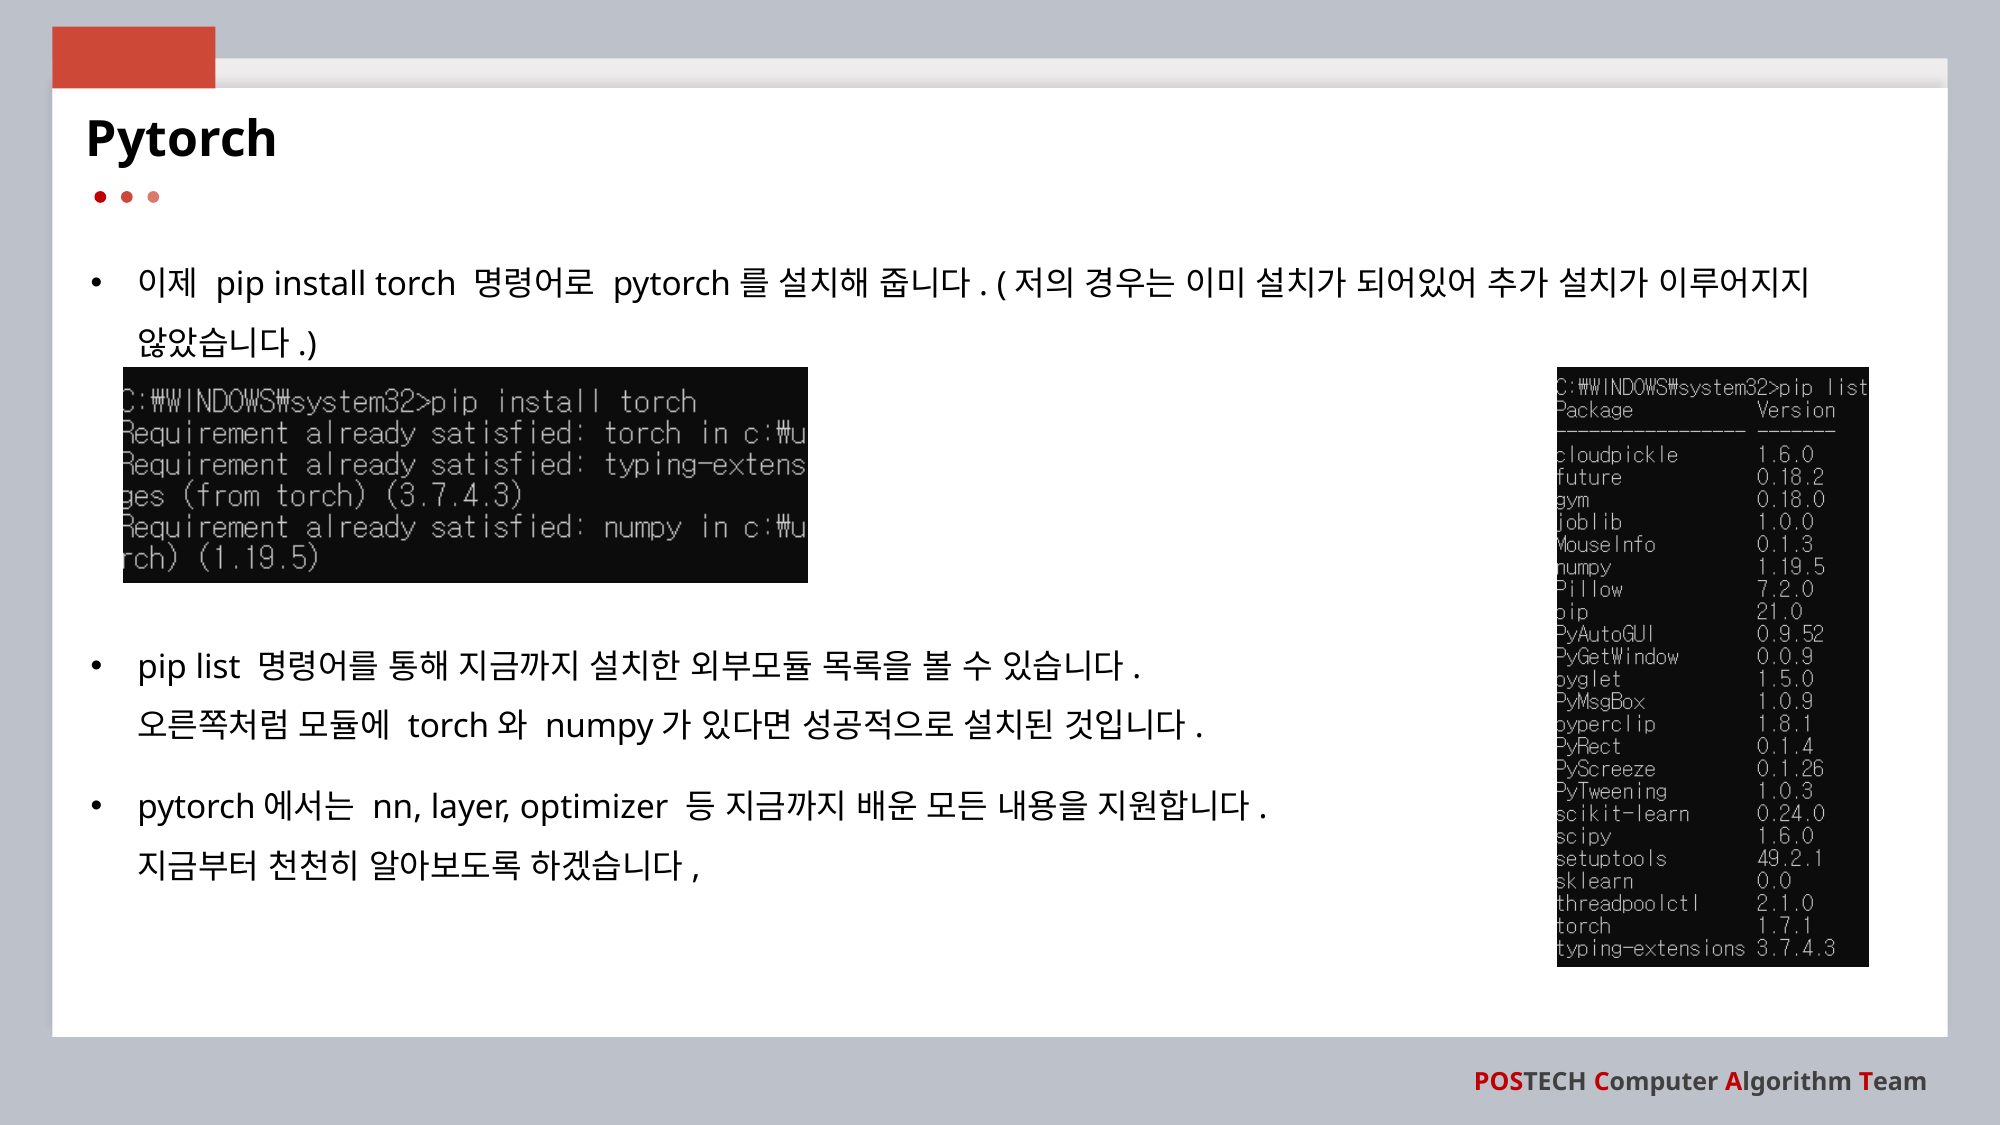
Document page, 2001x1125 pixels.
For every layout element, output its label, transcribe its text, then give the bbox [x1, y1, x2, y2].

list 이제 pip install torch 명령어로 pytorch를 설치해 줍니다. (저의 경우는 이미 설치가 되어있어 추가 설치가 이루어지지 않았습니다.) pip list 명령어를 통해 지금까지 설치한 외부모듈 목록을 볼 수 있습니다. 오른쪽처럼 모듈에 torch와 numpy가 있다면 성공적으로 설치된 것입니다. pytorch에서는 nn, layer, optimizer 등 지금까지 배운 모든 내용을 지원합니다. 지금부터 천천히 알아보도록 하겠습니다, [75, 234, 1911, 1010]
picture [1557, 367, 1869, 967]
list Pytorch [71, 106, 704, 176]
picture [123, 367, 808, 584]
